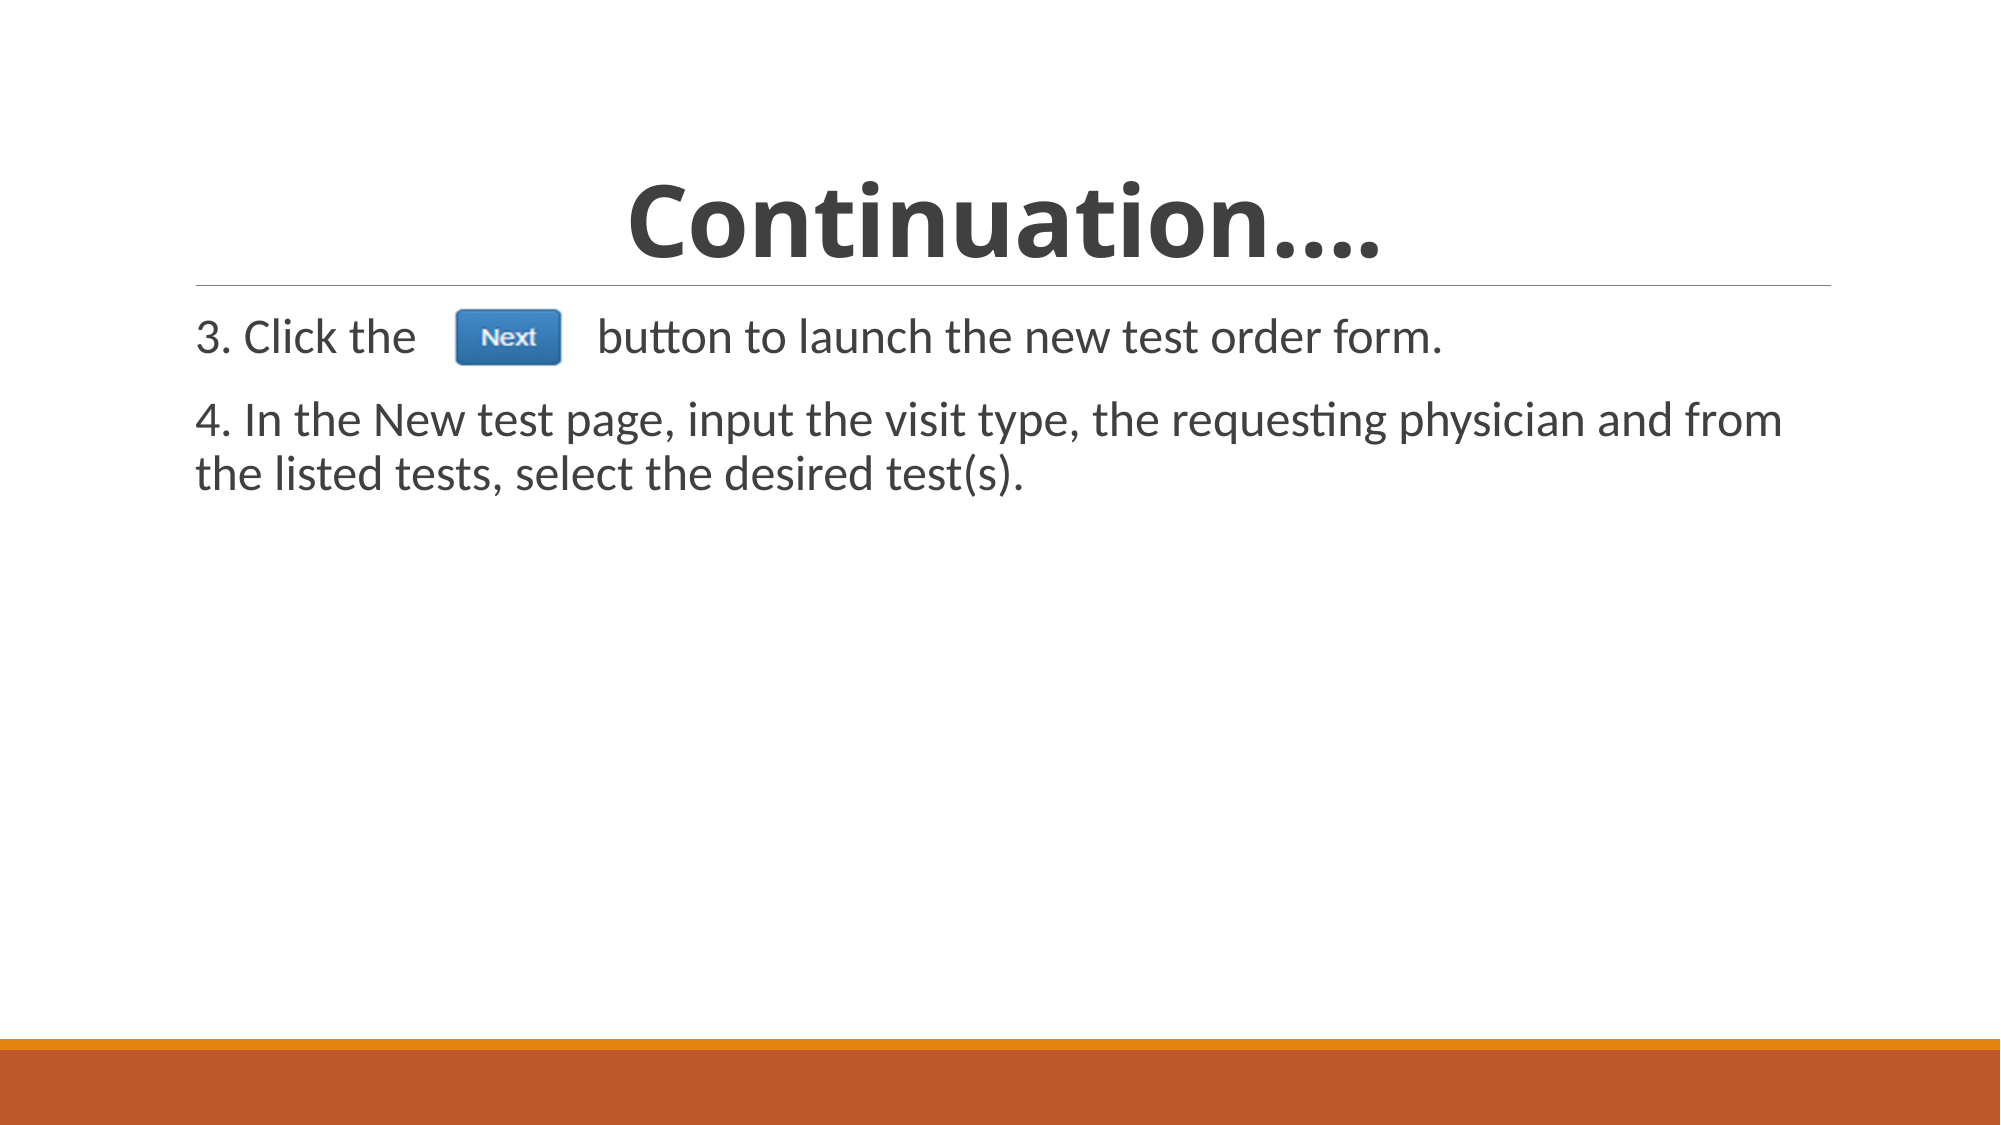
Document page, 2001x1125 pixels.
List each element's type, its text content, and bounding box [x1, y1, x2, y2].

title Continuation…. [180, 47, 1830, 285]
list 3. Click the button to launch the new test order form. 4. In the New test page, input the visit type, the requesting physician and from the listed tests, select the desired test(s). [180, 302, 1830, 963]
picture [451, 305, 566, 368]
